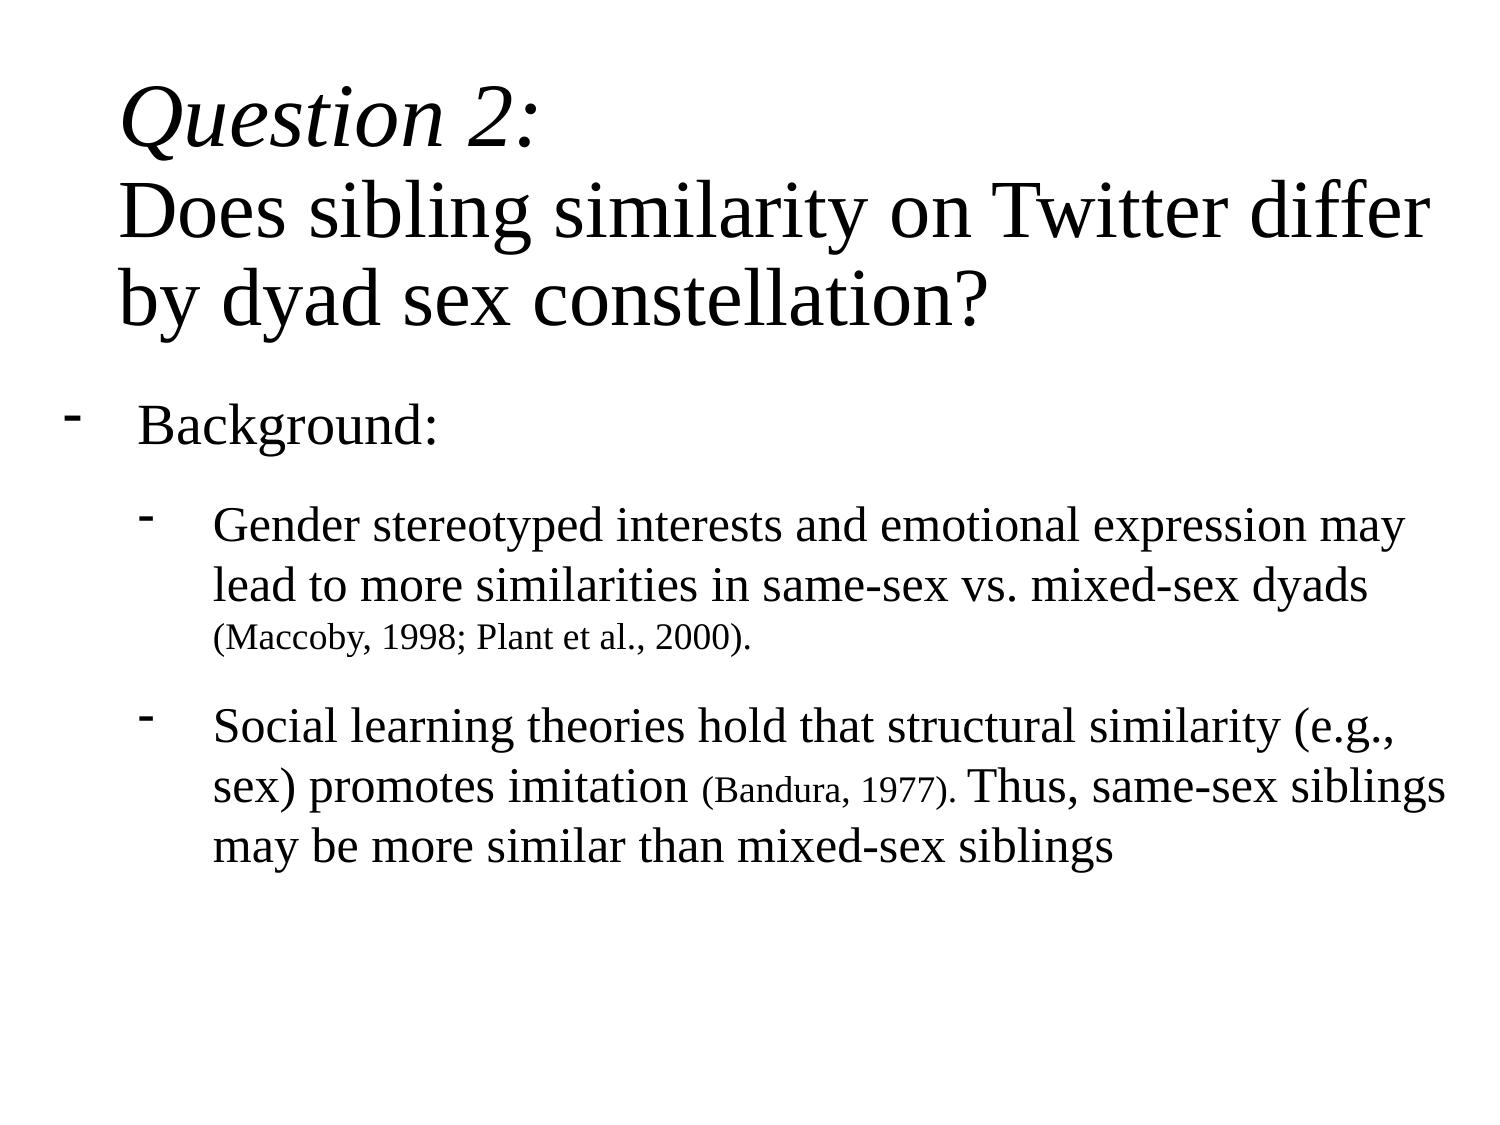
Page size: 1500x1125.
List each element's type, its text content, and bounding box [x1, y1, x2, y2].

title Question 2: Does sibling similarity on Twitter differ by dyad sex constellation? [103, 59, 1479, 352]
list Background: Gender stereotyped interests and emotional expression may lead to more similarities in same-sex vs. mixed-sex dyads (Maccoby, 1998; Plant et al., 2000). Social learning theories hold that structural similarity (e.g., sex) promotes imitation (Bandura, 1977). Thus, same-sex siblings may be more similar than mixed-sex siblings [47, 379, 1479, 1093]
